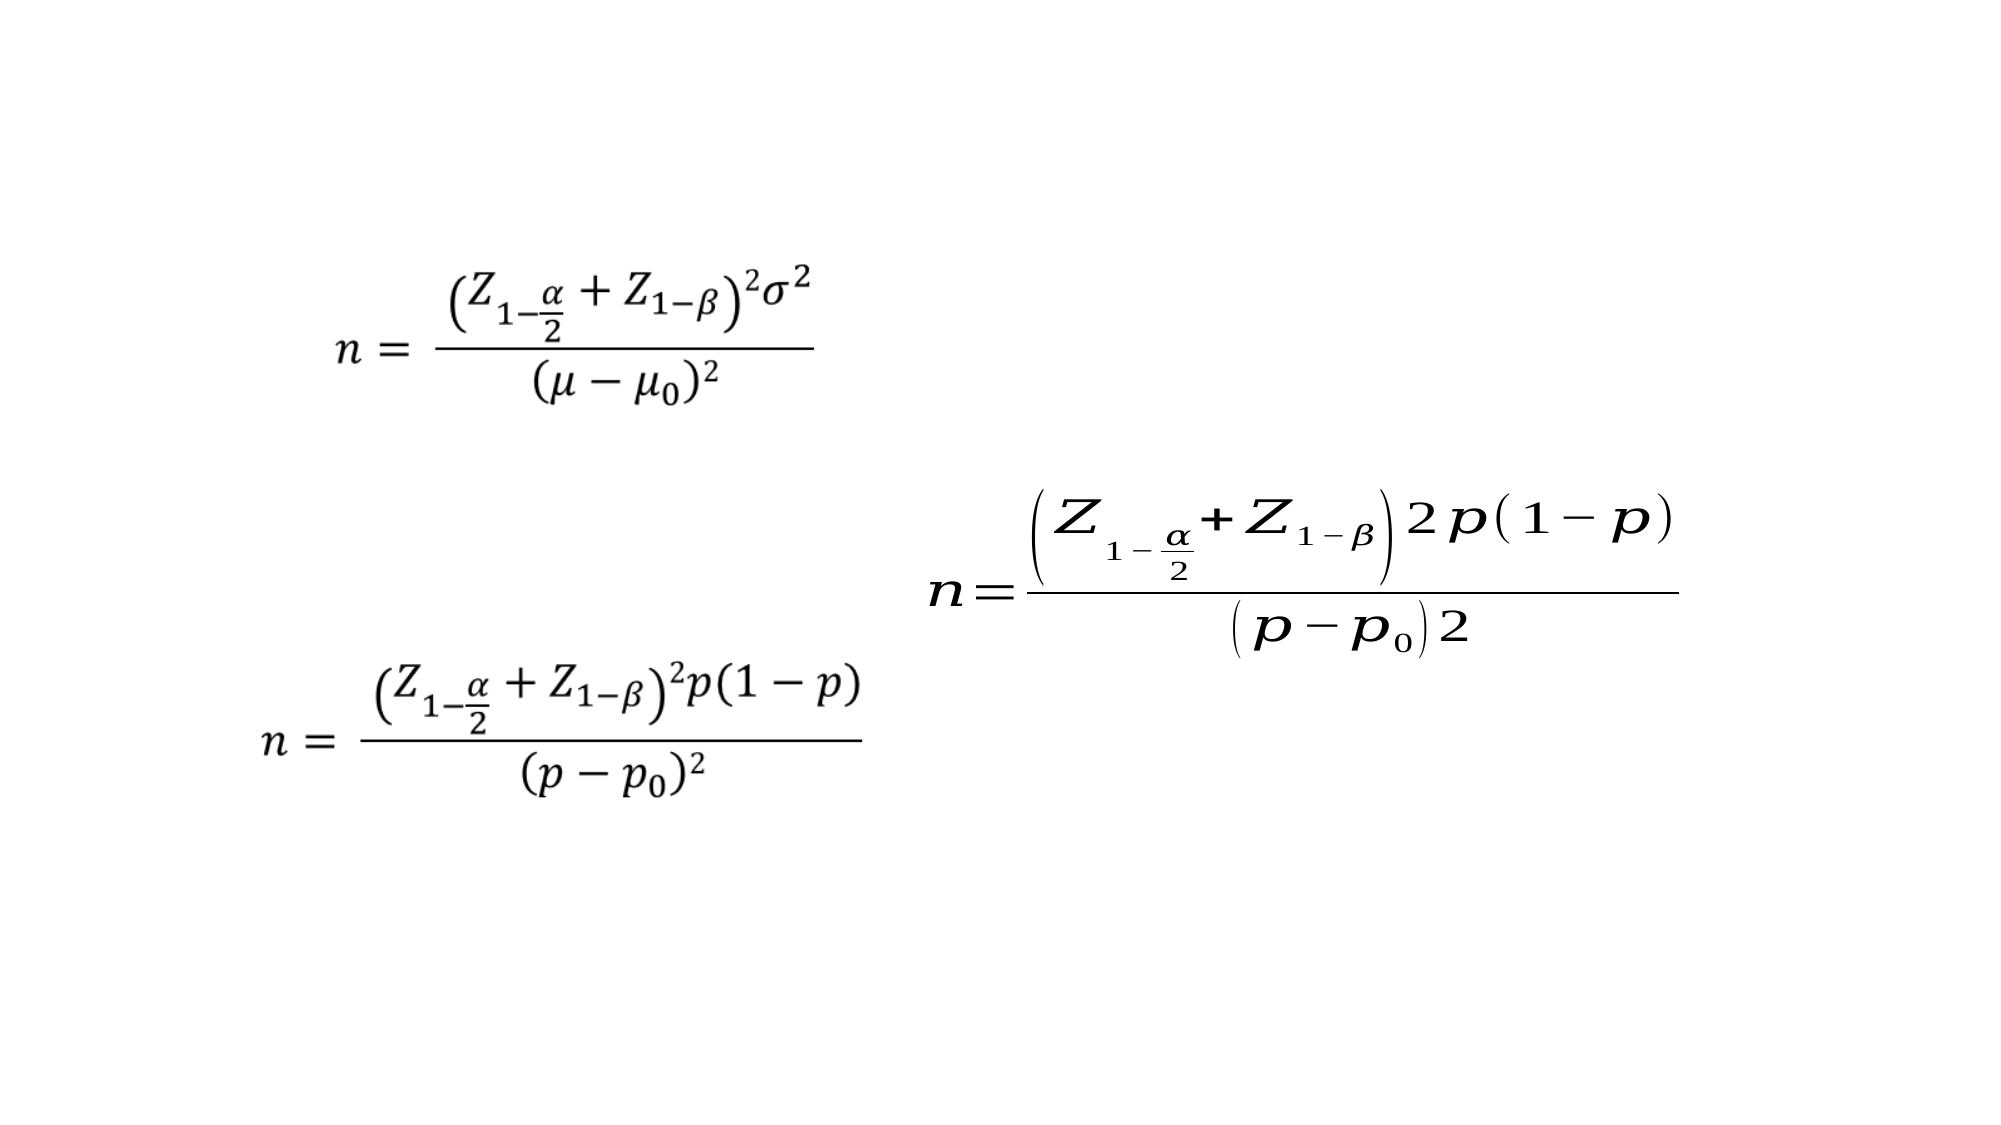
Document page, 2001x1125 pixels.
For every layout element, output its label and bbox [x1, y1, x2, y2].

picture [238, 643, 886, 815]
picture [315, 242, 843, 418]
